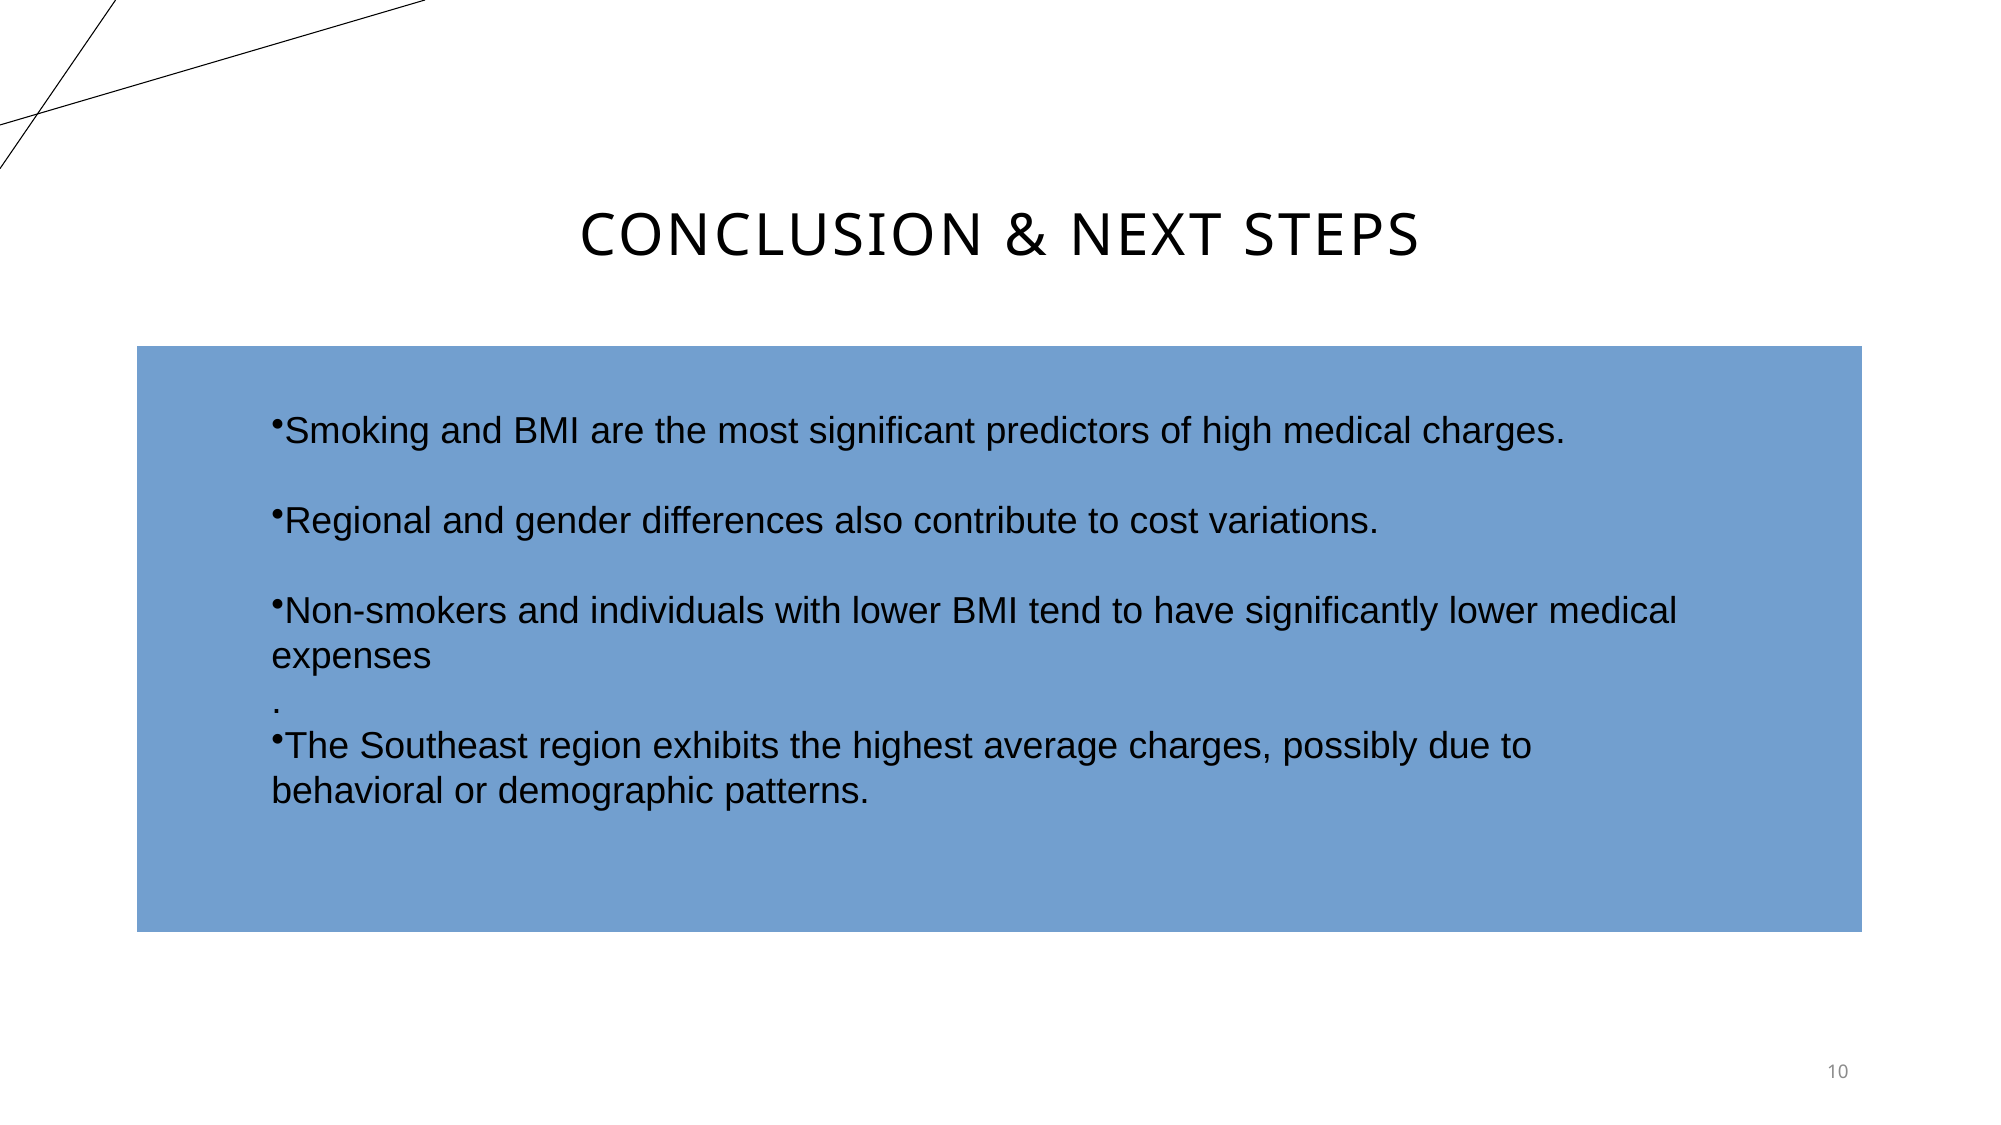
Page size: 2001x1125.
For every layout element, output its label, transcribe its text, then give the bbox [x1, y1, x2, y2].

title Conclusion & Next Steps [137, 57, 1863, 276]
slide_number 10 [1701, 1042, 1864, 1103]
text_box Smoking and BMI are the most significant predictors of high medical charges. Regional and gender differences also contribute to cost variations. Non-smokers and individuals with lower BMI tend to have significantly lower medical expenses . The Southeast region exhibits the highest average charges, possibly due to behavioral or demographic patterns. [256, 398, 1710, 819]
